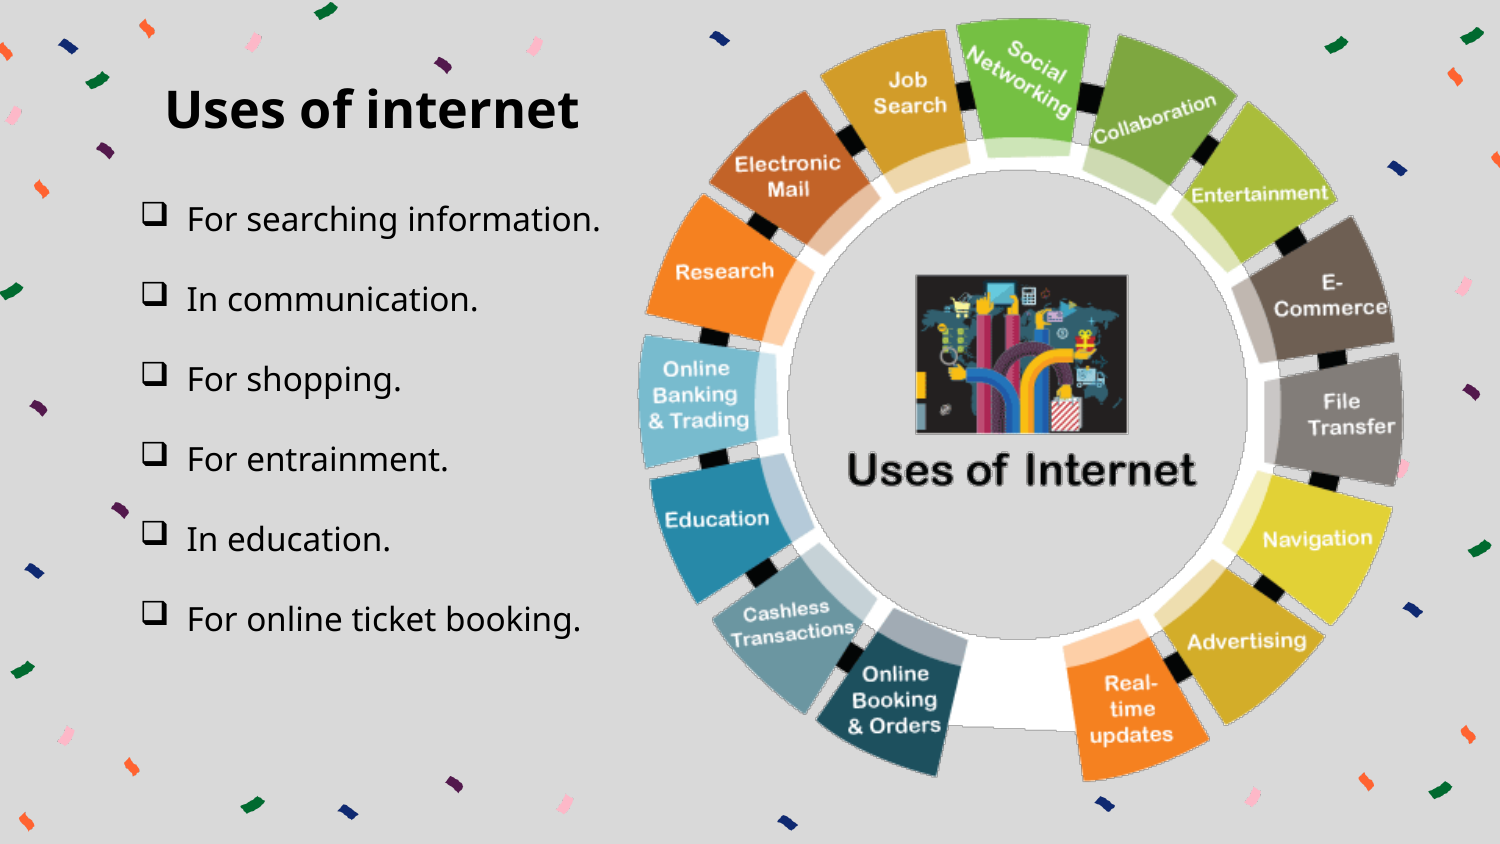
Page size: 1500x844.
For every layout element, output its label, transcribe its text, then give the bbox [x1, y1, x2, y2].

text_box Uses of internet [149, 68, 569, 146]
picture [0, 0, 1500, 844]
text_box For searching information. In communication. For shopping. For entrainment. In education. For online ticket booking. [125, 191, 569, 765]
